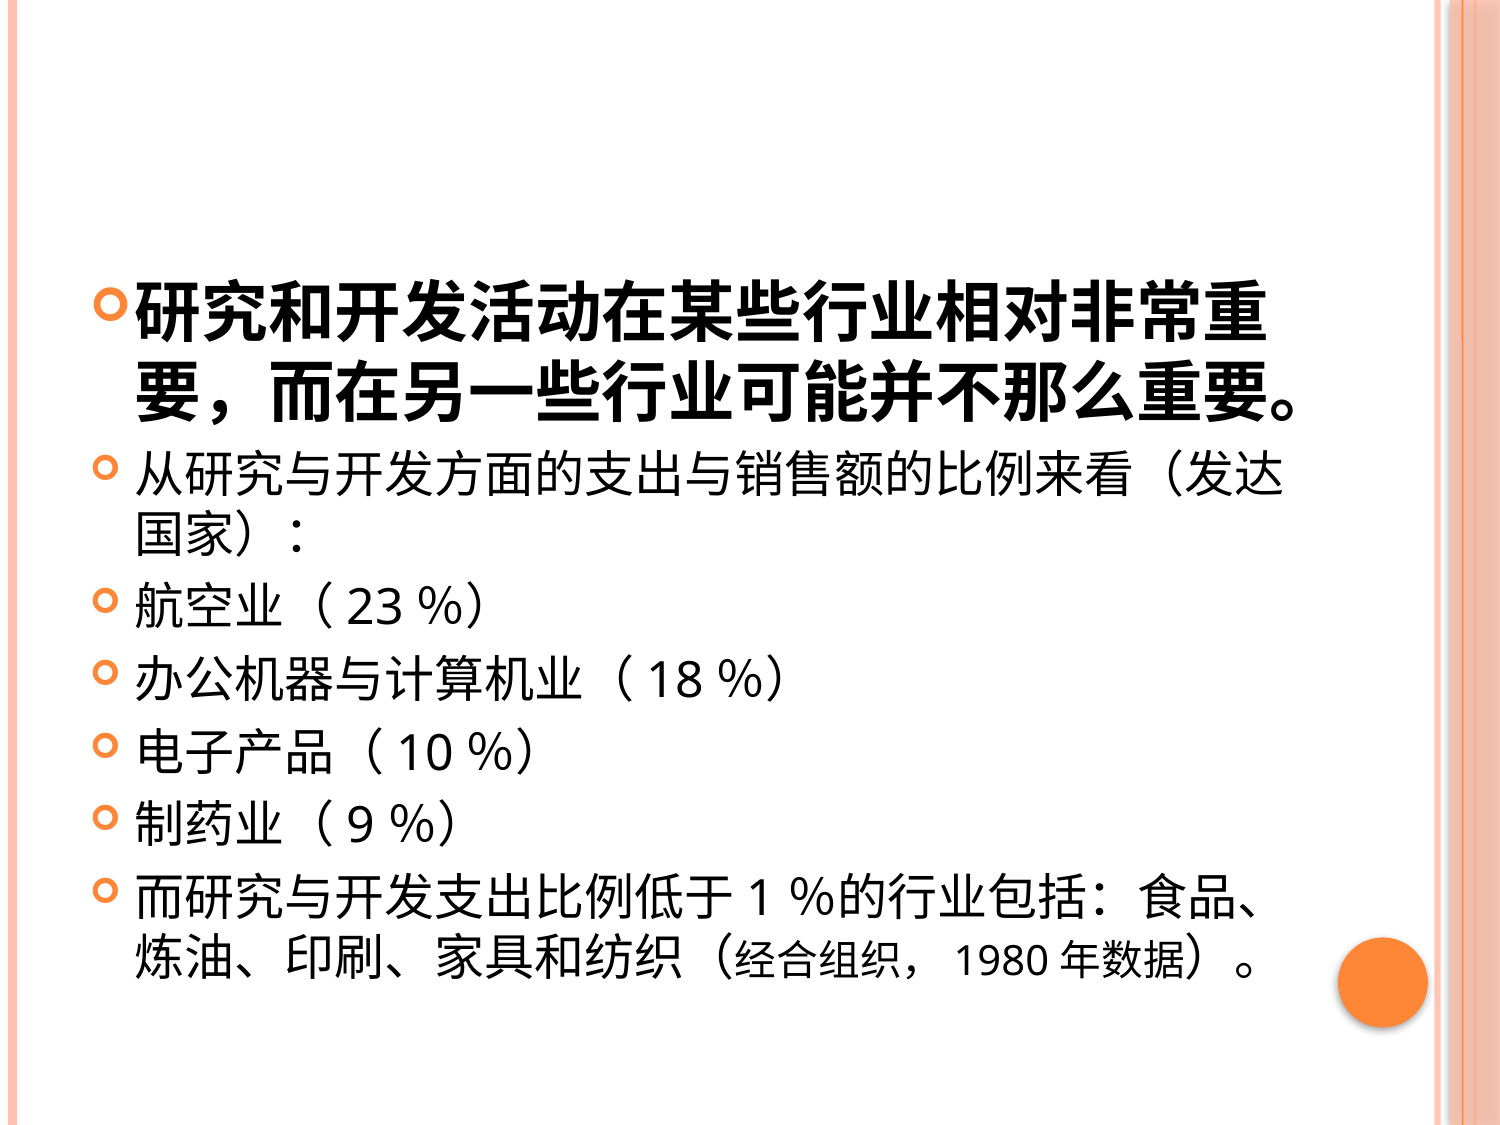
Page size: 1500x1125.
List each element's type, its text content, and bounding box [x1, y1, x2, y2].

list 研究和开发活动在某些行业相对非常重要，而在另一些行业可能并不那么重要。 从研究与开发方面的支出与销售额的比例来看（发达国家）： 航空业（23％） 办公机器与计算机业（18％） 电子产品（10％） 制药业（9％） 而研究与开发支出比例低于1％的行业包括：食品、炼油、印刷、家具和纺织（经合组织，1980年数据）。 [75, 262, 1300, 1062]
